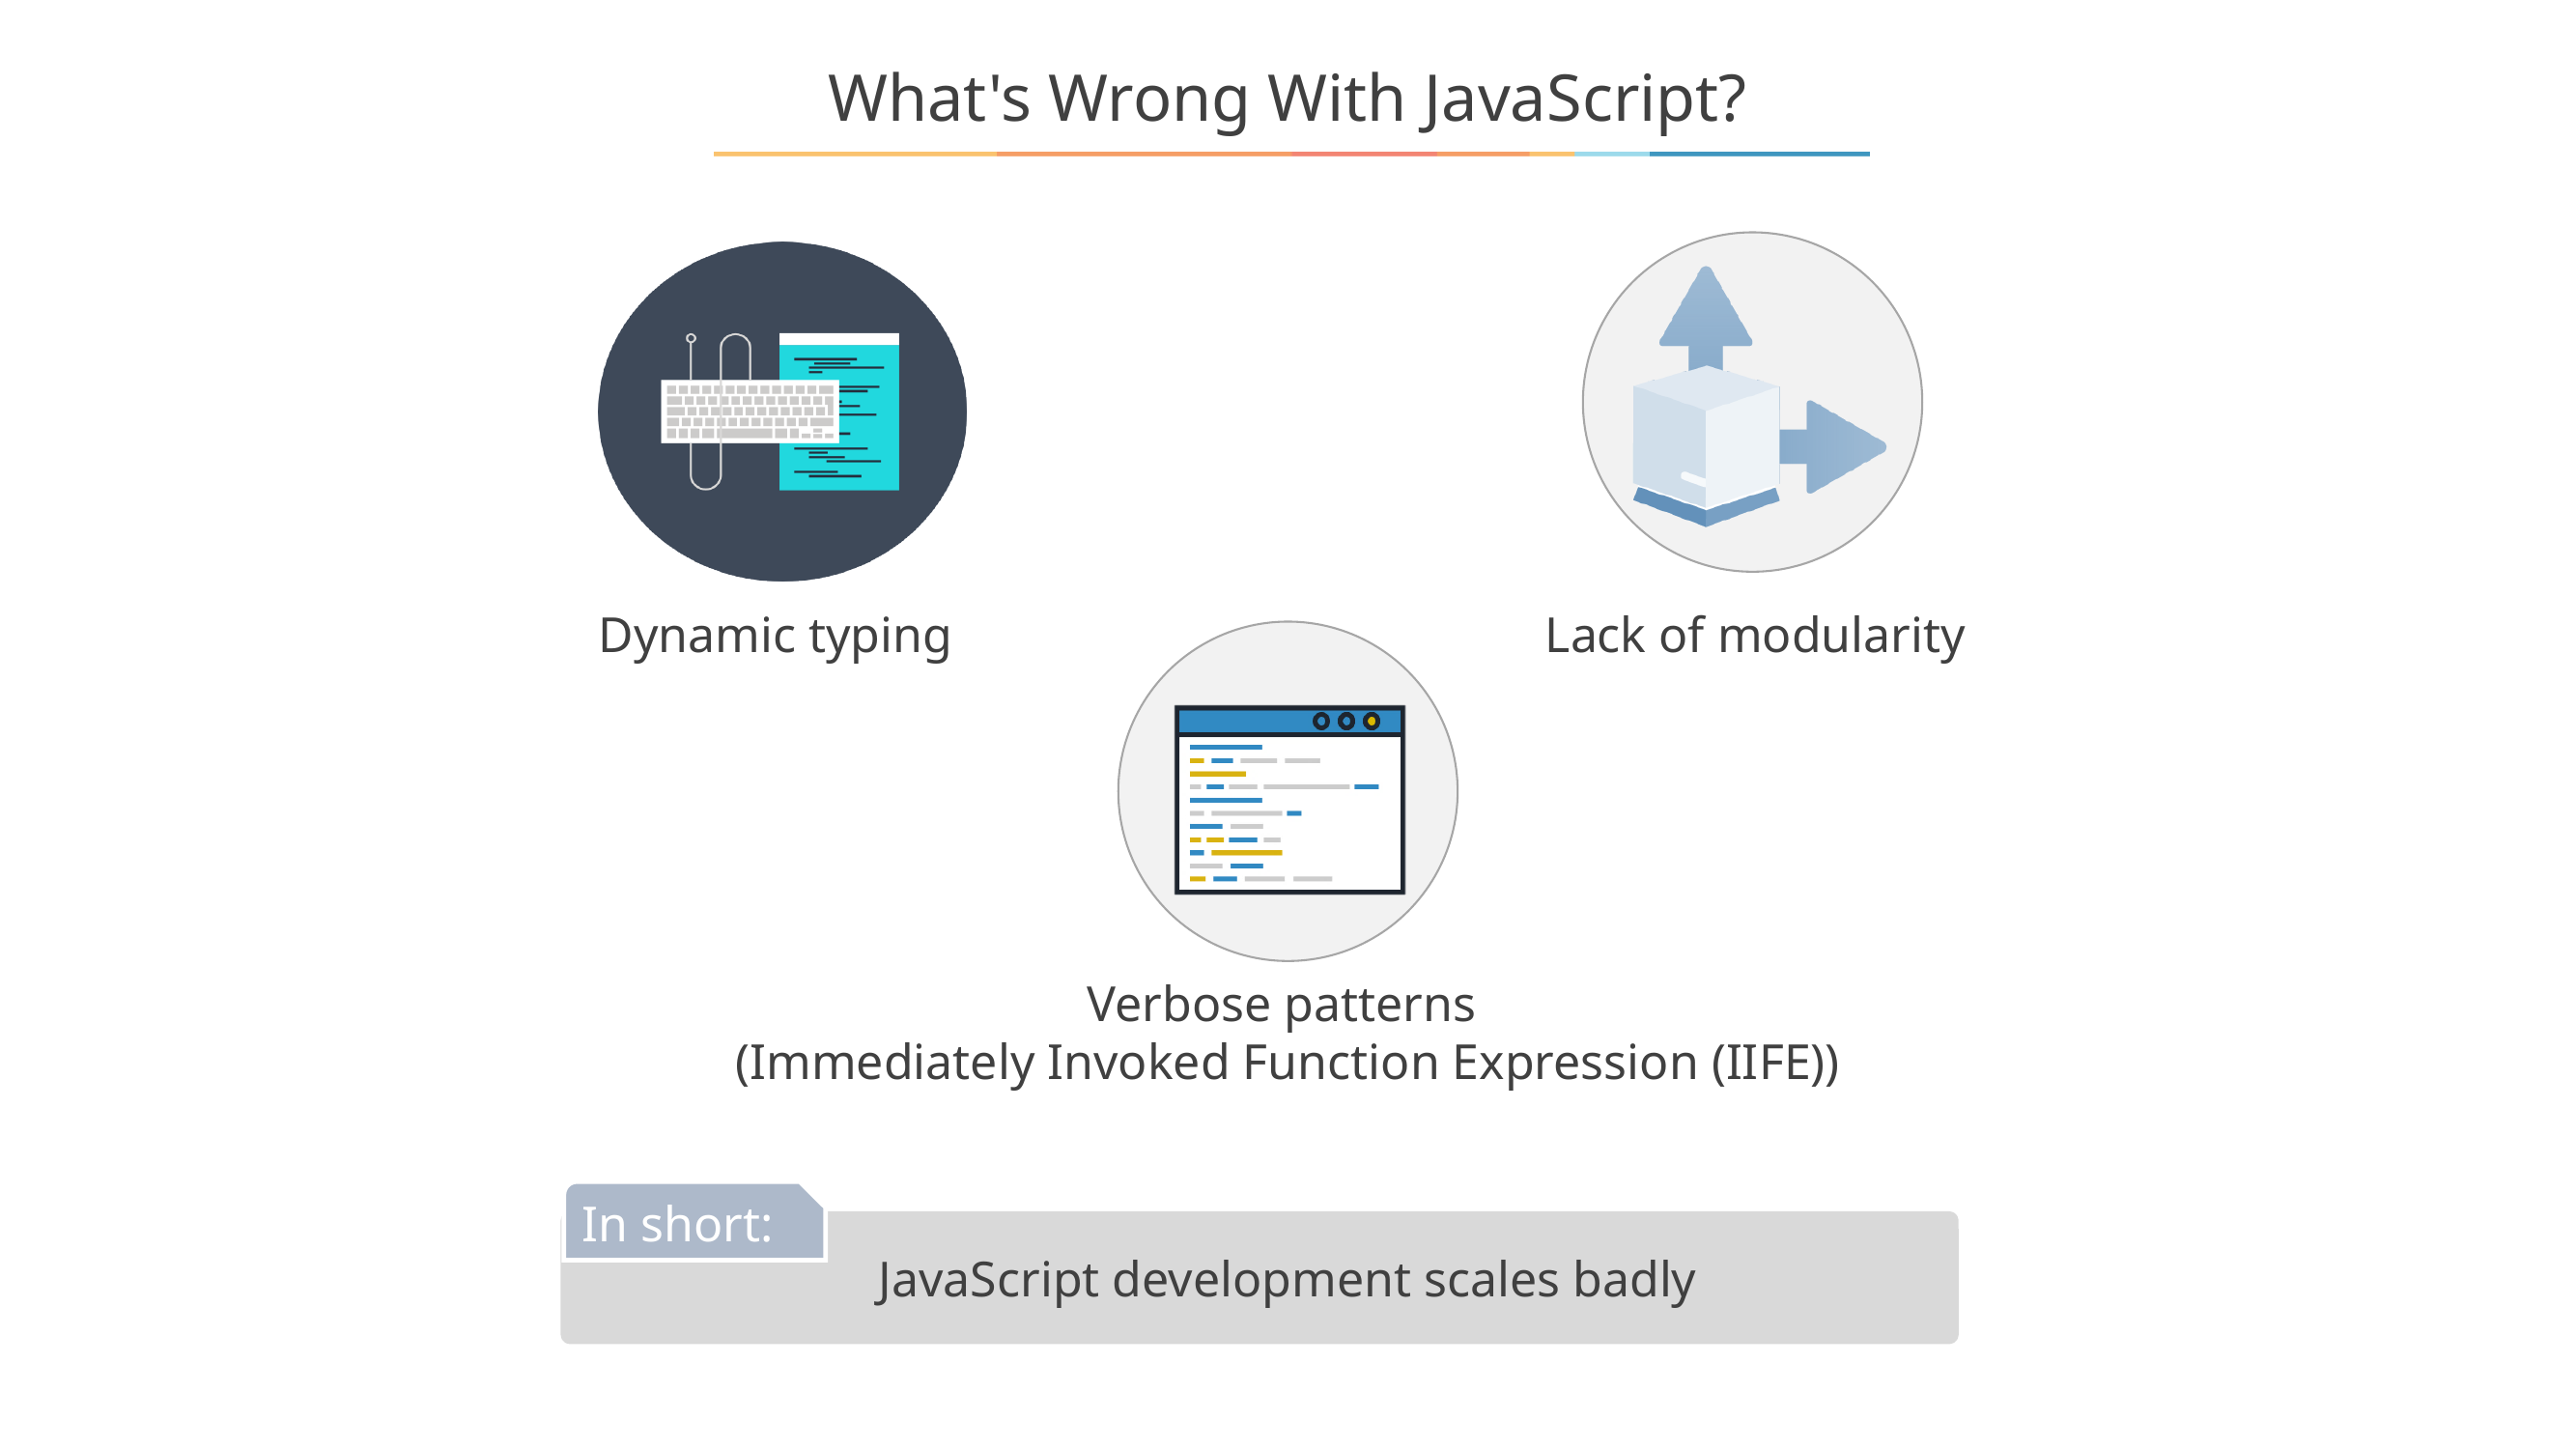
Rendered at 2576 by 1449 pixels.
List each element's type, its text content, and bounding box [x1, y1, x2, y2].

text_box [1519, 232, 1992, 671]
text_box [563, 1181, 1968, 1341]
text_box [724, 621, 1852, 1098]
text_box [584, 242, 967, 671]
title What's Wrong With JavaScript? [0, 47, 2576, 154]
picture [714, 133, 1870, 175]
